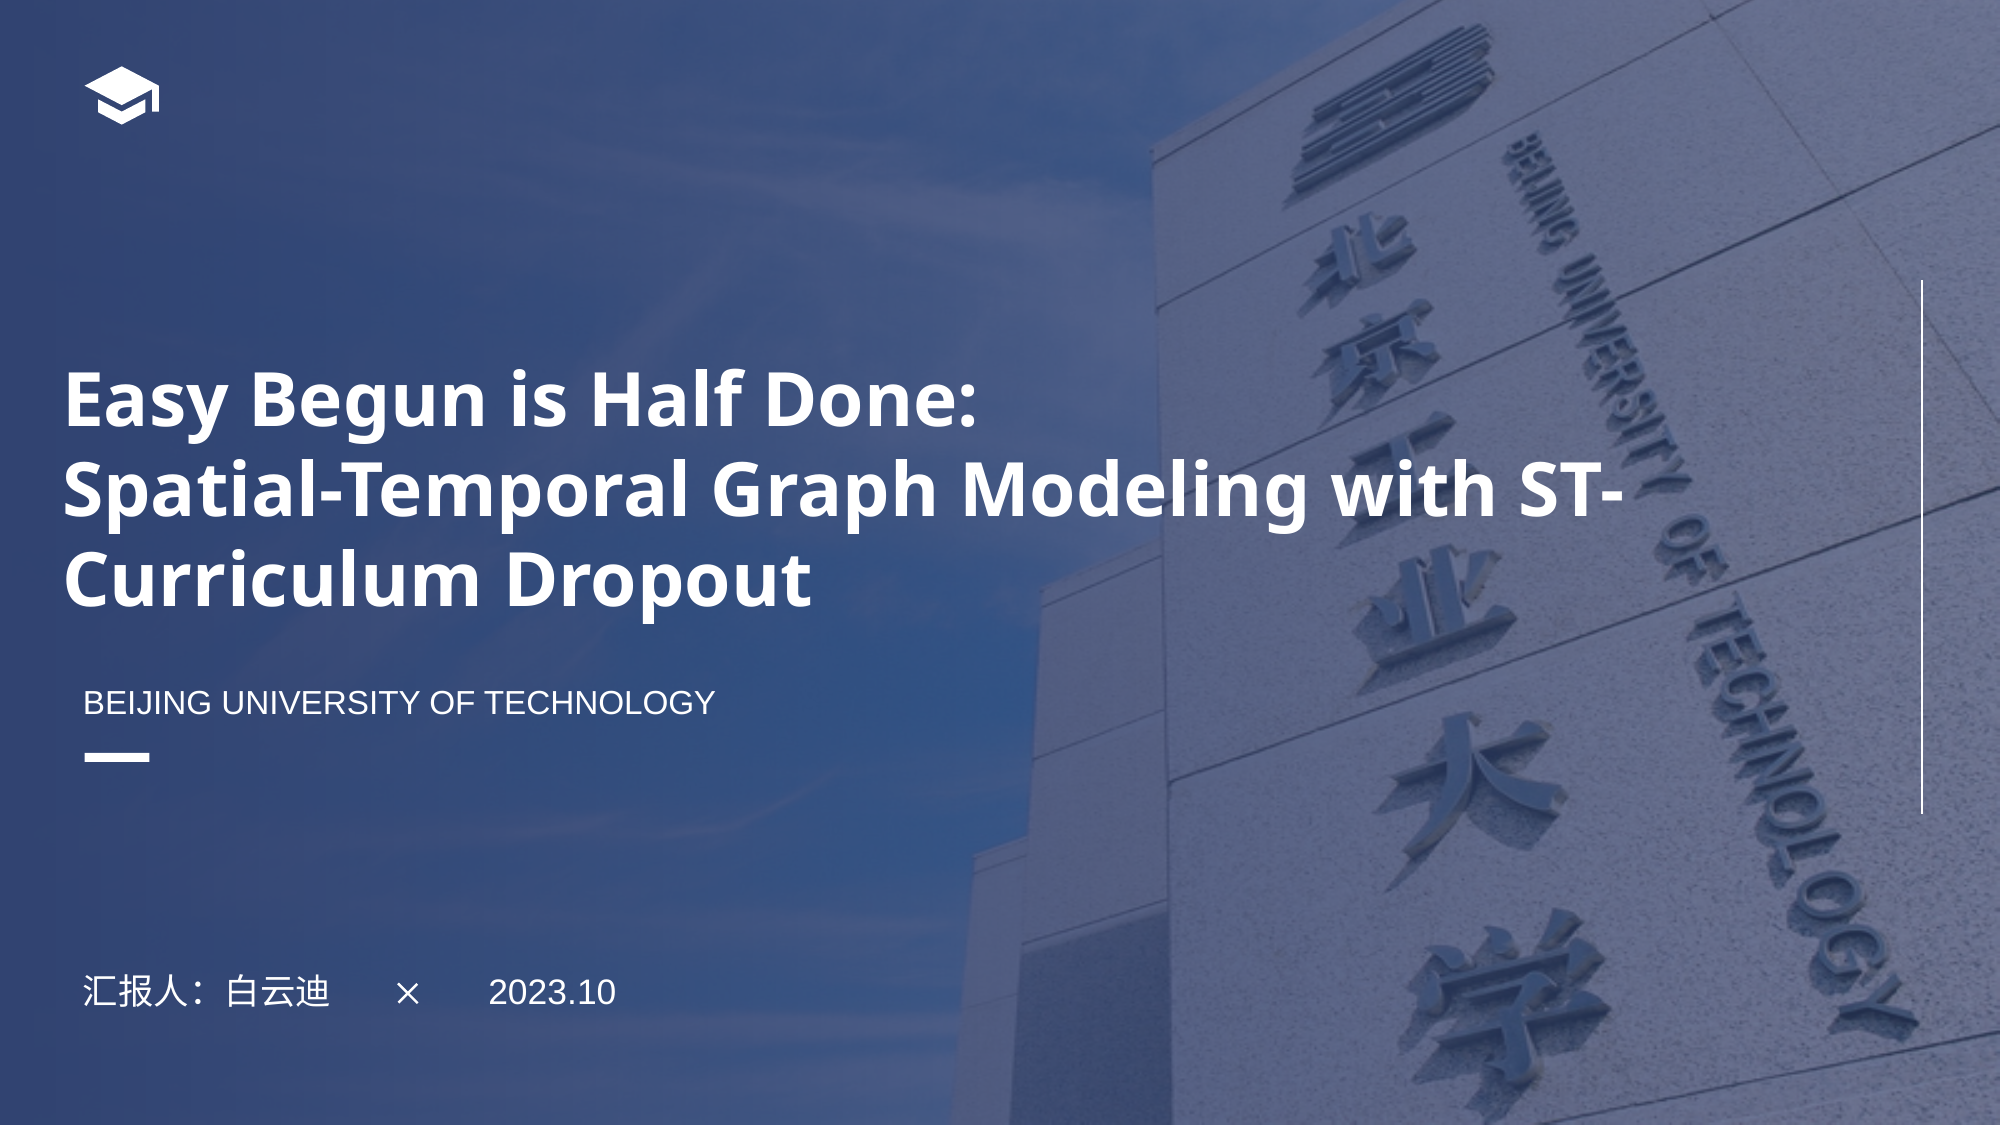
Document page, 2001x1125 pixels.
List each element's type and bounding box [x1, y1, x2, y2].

picture [0, 0, 2000, 1125]
text_box [68, 962, 855, 1024]
